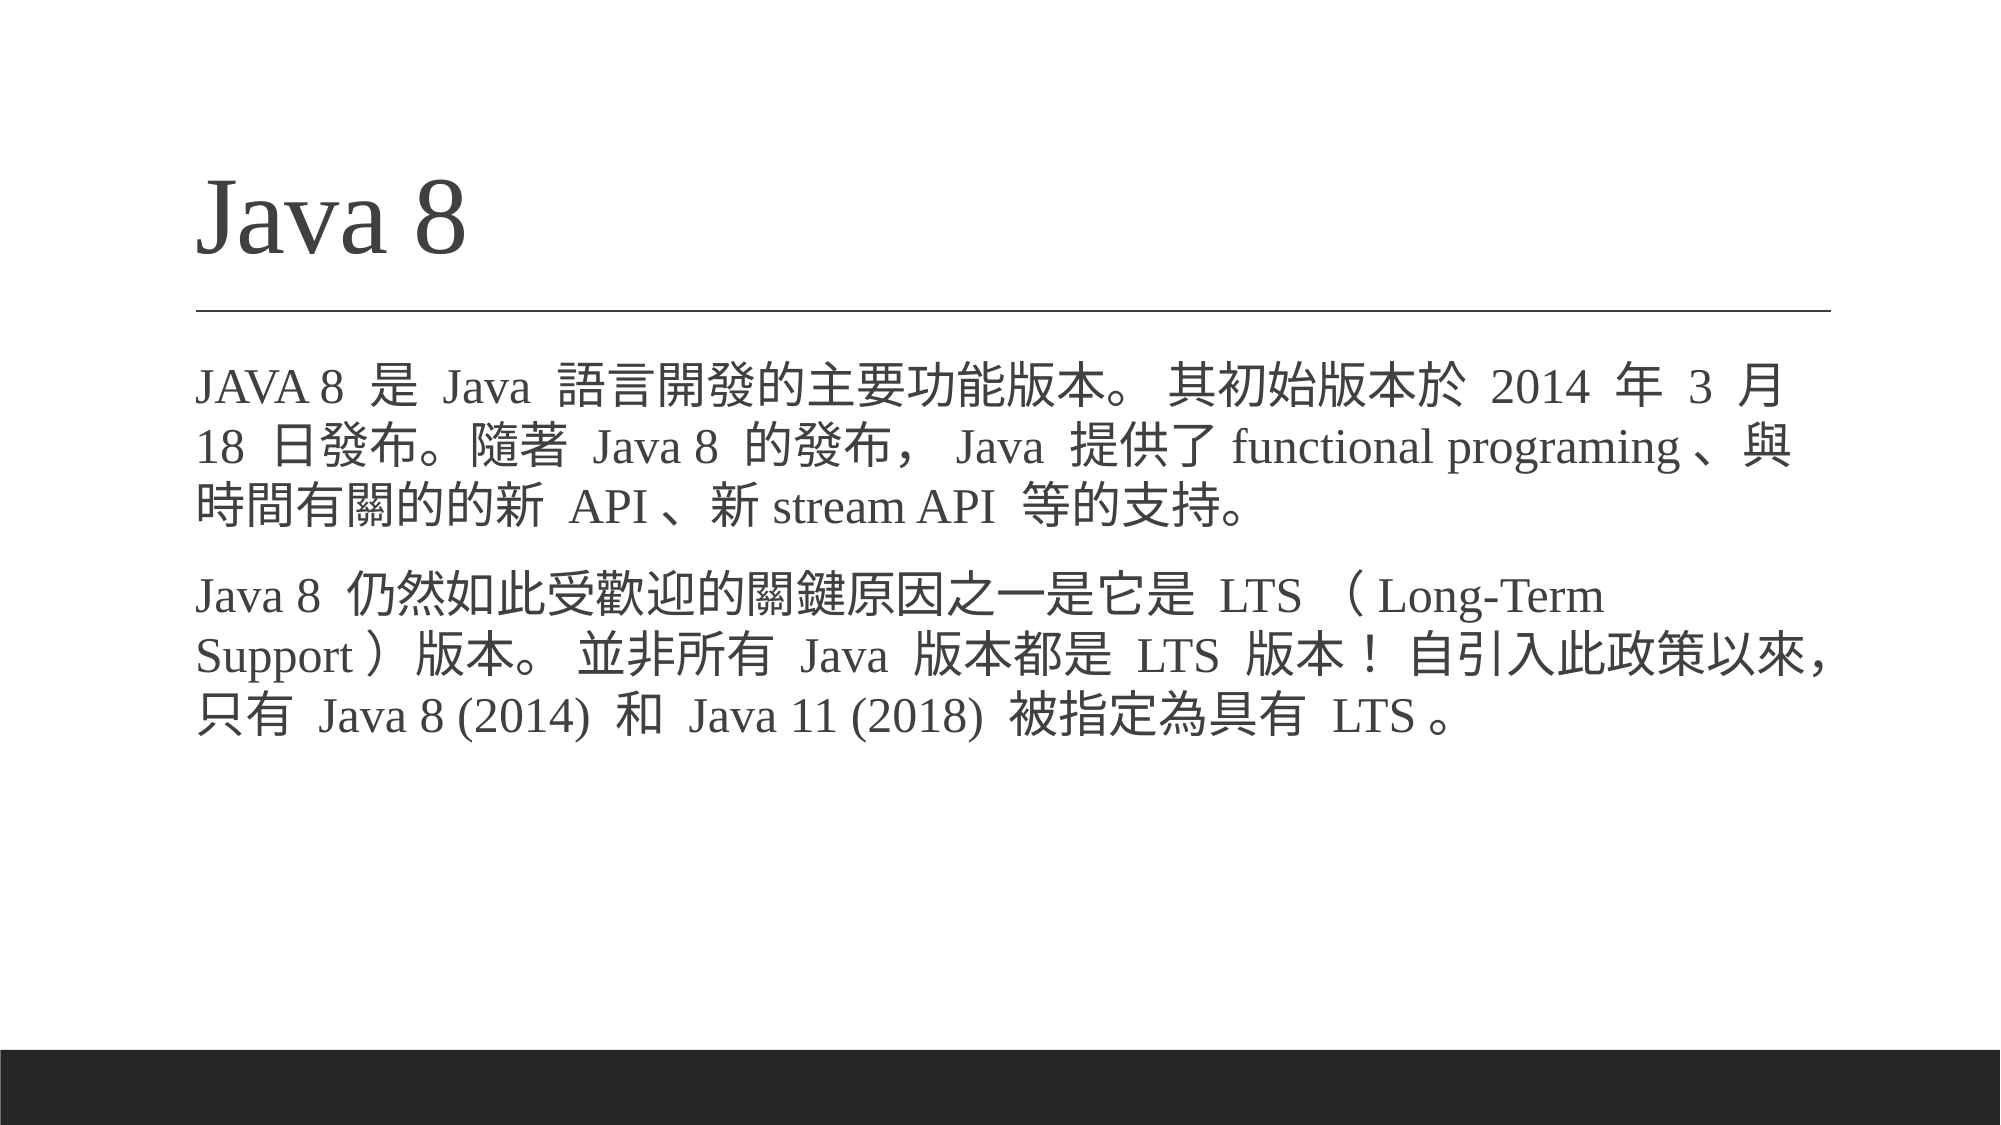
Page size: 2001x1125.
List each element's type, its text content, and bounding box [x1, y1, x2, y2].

list JAVA 8 是 Java 語言開發的主要功能版本。 其初始版本於 2014 年 3 月 18 日發布。隨著 Java 8 的發布，Java 提供了functional programing、與時間有關的的新 API、新stream API 等的支持。 Java 8 仍然如此受歡迎的關鍵原因之一是它是 LTS（Long-Term Support）版本。 並非所有 Java 版本都是 LTS 版本！ 自引入此政策以來，只有 Java 8 (2014) 和 Java 11 (2018) 被指定為具有 LTS。 [180, 345, 1830, 963]
title Java 8 [180, 47, 1830, 285]
